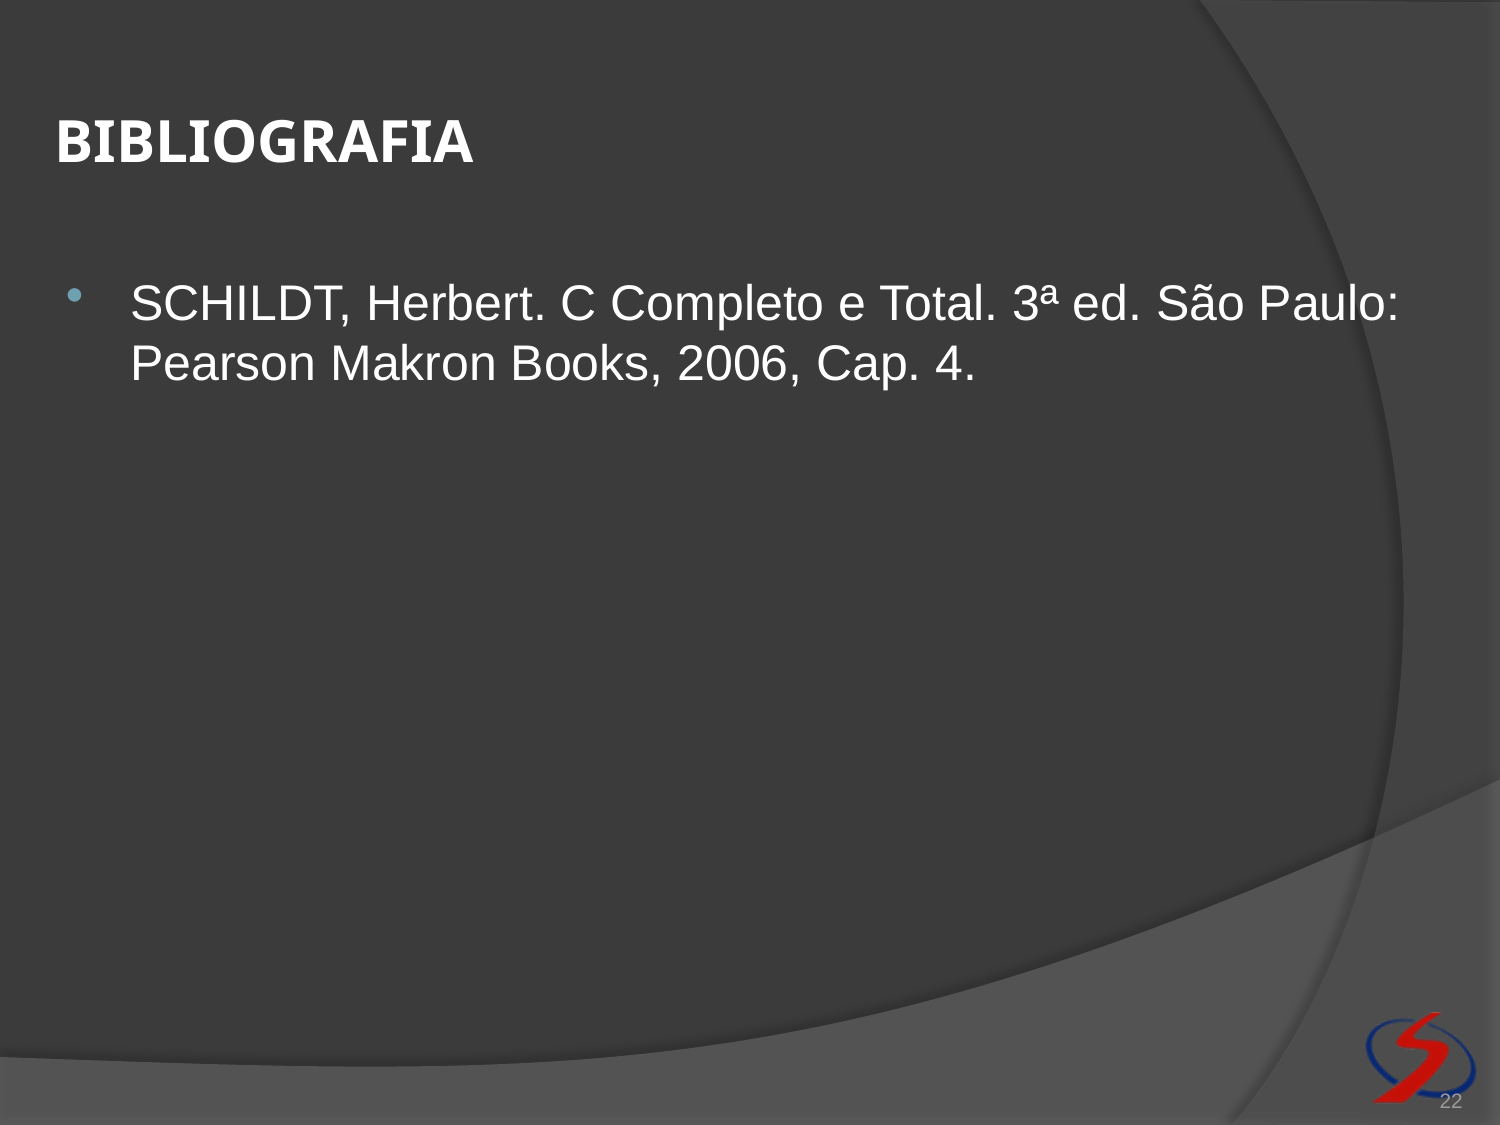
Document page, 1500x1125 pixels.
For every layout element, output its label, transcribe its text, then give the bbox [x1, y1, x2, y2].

slide_number 22 [1337, 1053, 1463, 1114]
picture [1359, 1011, 1483, 1108]
title bibliografia [46, 45, 1454, 233]
list SCHILDT, Herbert. C Completo e Total. 3ª ed. São Paulo: Pearson Makron Books, 2006, Cap. 4. [46, 262, 1454, 1005]
